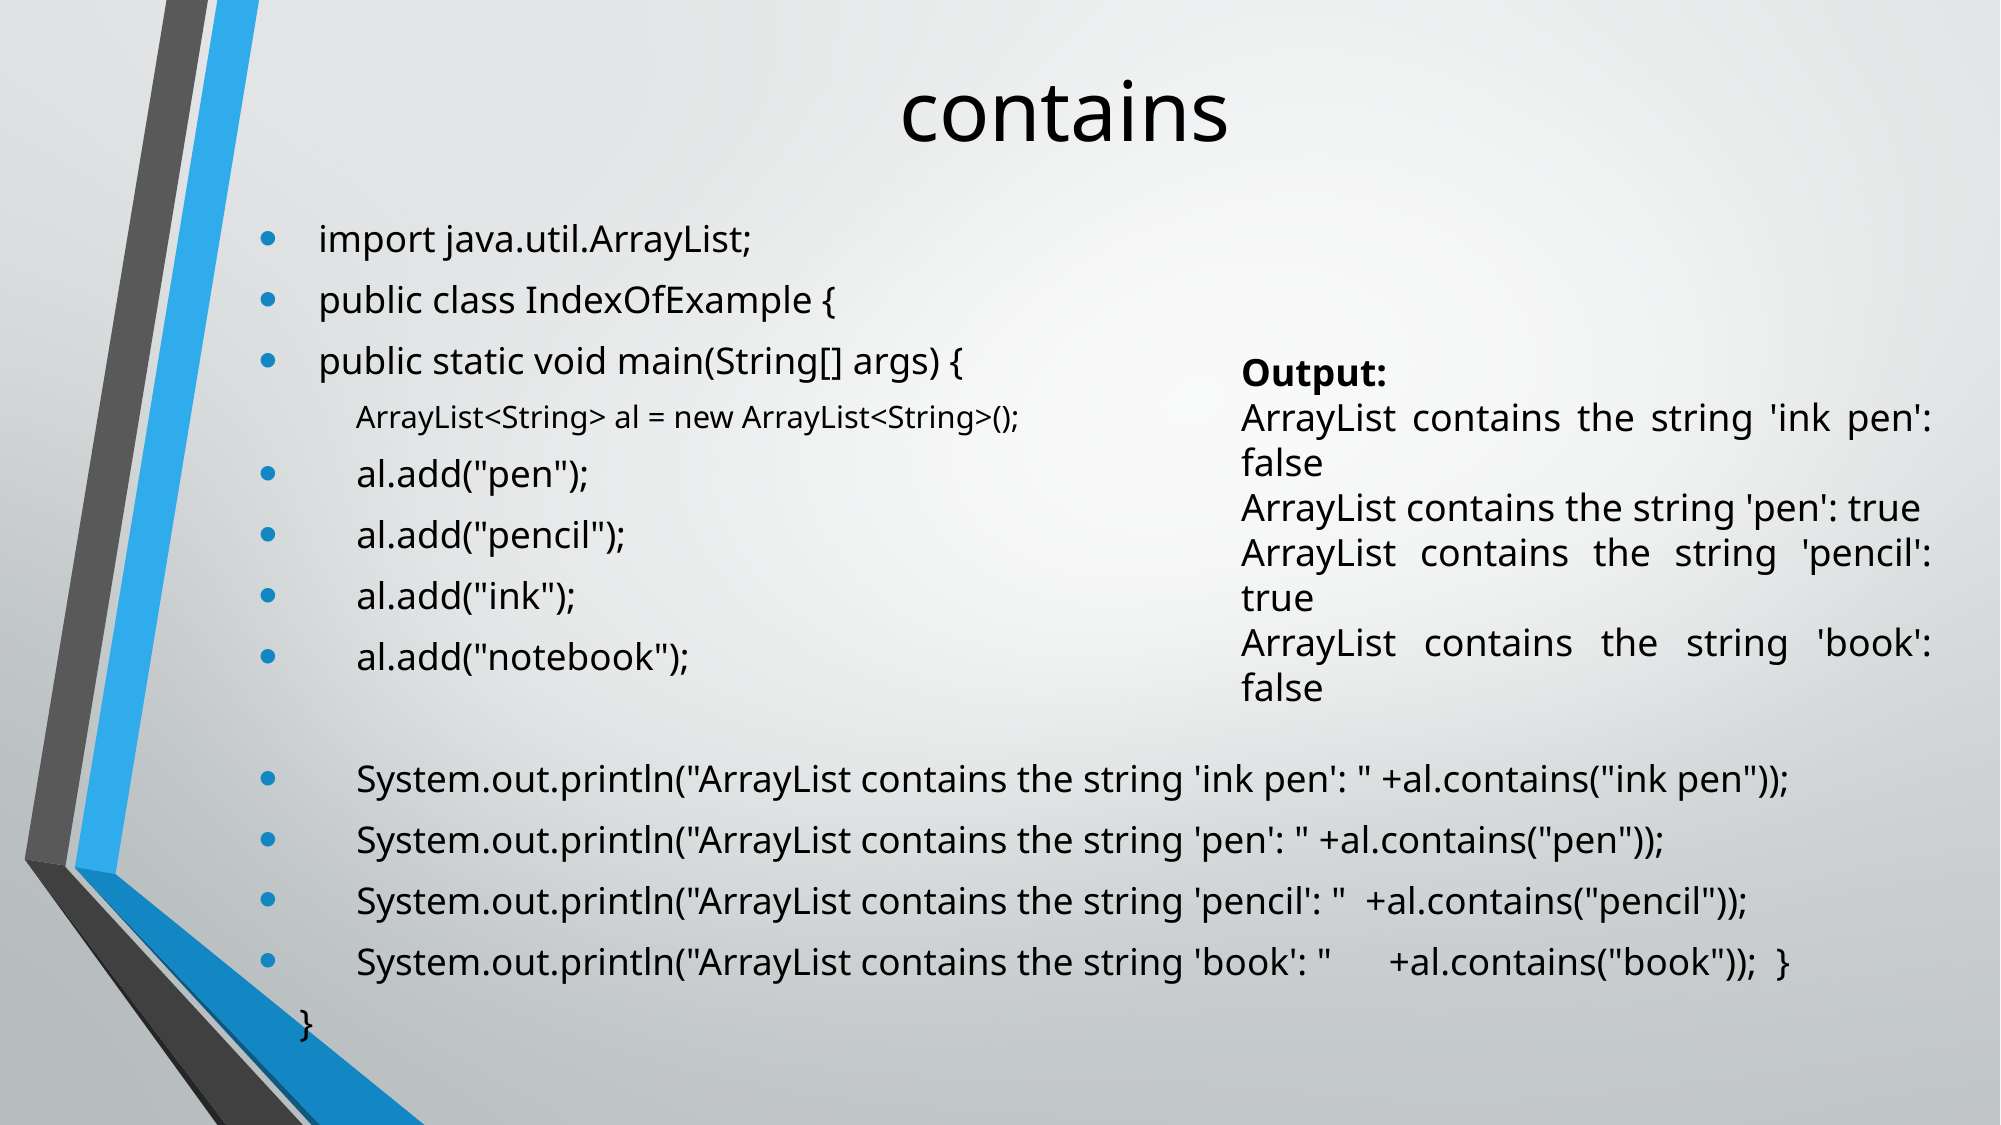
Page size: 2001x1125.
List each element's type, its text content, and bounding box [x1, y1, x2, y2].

list import java.util.ArrayList; public class IndexOfExample { public static void main(String[] args) { ArrayList<String> al = new ArrayList<String>(); al.add("pen"); al.add("pencil"); al.add("ink"); al.add("notebook"); System.out.println("ArrayList contains the string 'ink pen': " +al.contains("ink pen")); System.out.println("ArrayList contains the string 'pen': " +al.contains("pen")); System.out.println("ArrayList contains the string 'pencil': " +al.contains("pencil")); System.out.println("ArrayList contains the string 'book': " +al.contains("book")); } } [243, 198, 1887, 1061]
text_box Output: ArrayList contains the string 'ink pen': false ArrayList contains the string 'pen': true ArrayList contains the string 'pencil': true ArrayList contains the string 'book': false [1226, 341, 1948, 762]
title contains [243, 35, 1887, 180]
